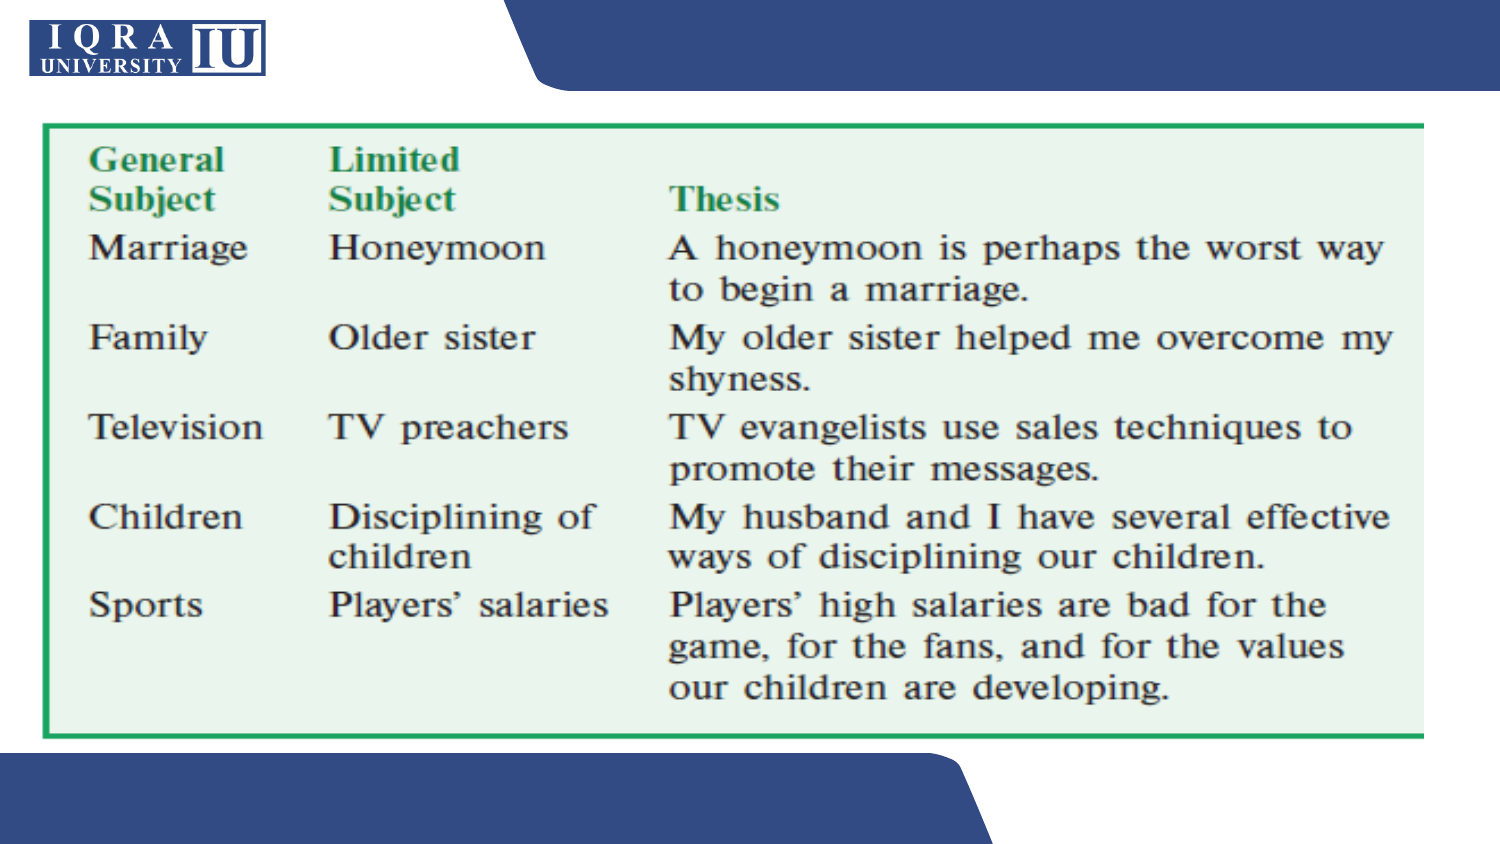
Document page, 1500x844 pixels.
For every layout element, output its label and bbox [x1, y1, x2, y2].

picture [29, 20, 266, 76]
picture [41, 119, 1424, 741]
